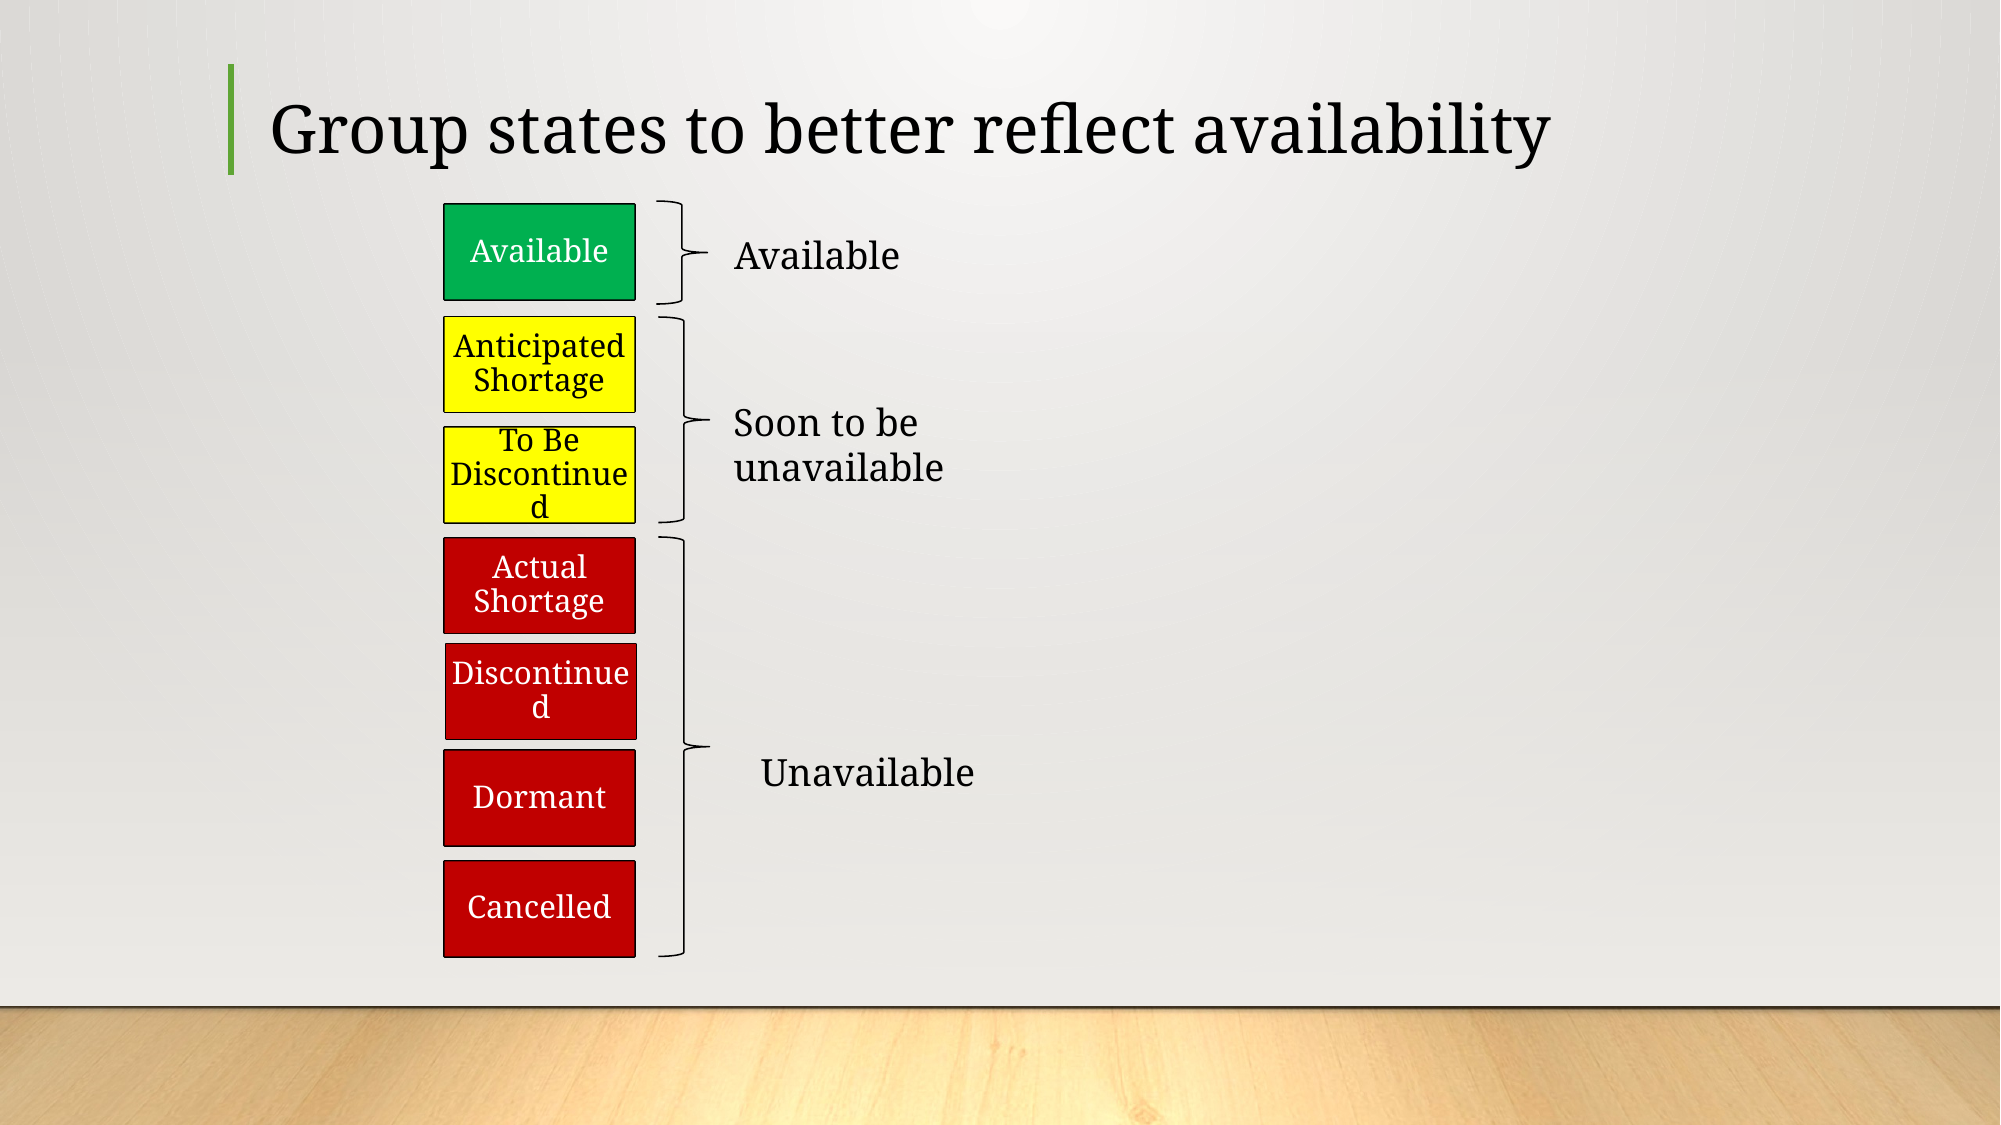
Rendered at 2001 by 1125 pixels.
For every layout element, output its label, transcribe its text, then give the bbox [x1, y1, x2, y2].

title Group states to better reflect availability [254, 64, 1817, 176]
text_box Available [719, 224, 1140, 285]
text_box Soon to be unavailable [718, 391, 1139, 497]
text_box [656, 200, 709, 305]
text_box [658, 316, 711, 524]
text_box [444, 204, 636, 957]
text_box Unavailable [746, 741, 1166, 802]
text_box [658, 536, 711, 958]
picture [0, 1006, 2000, 1125]
